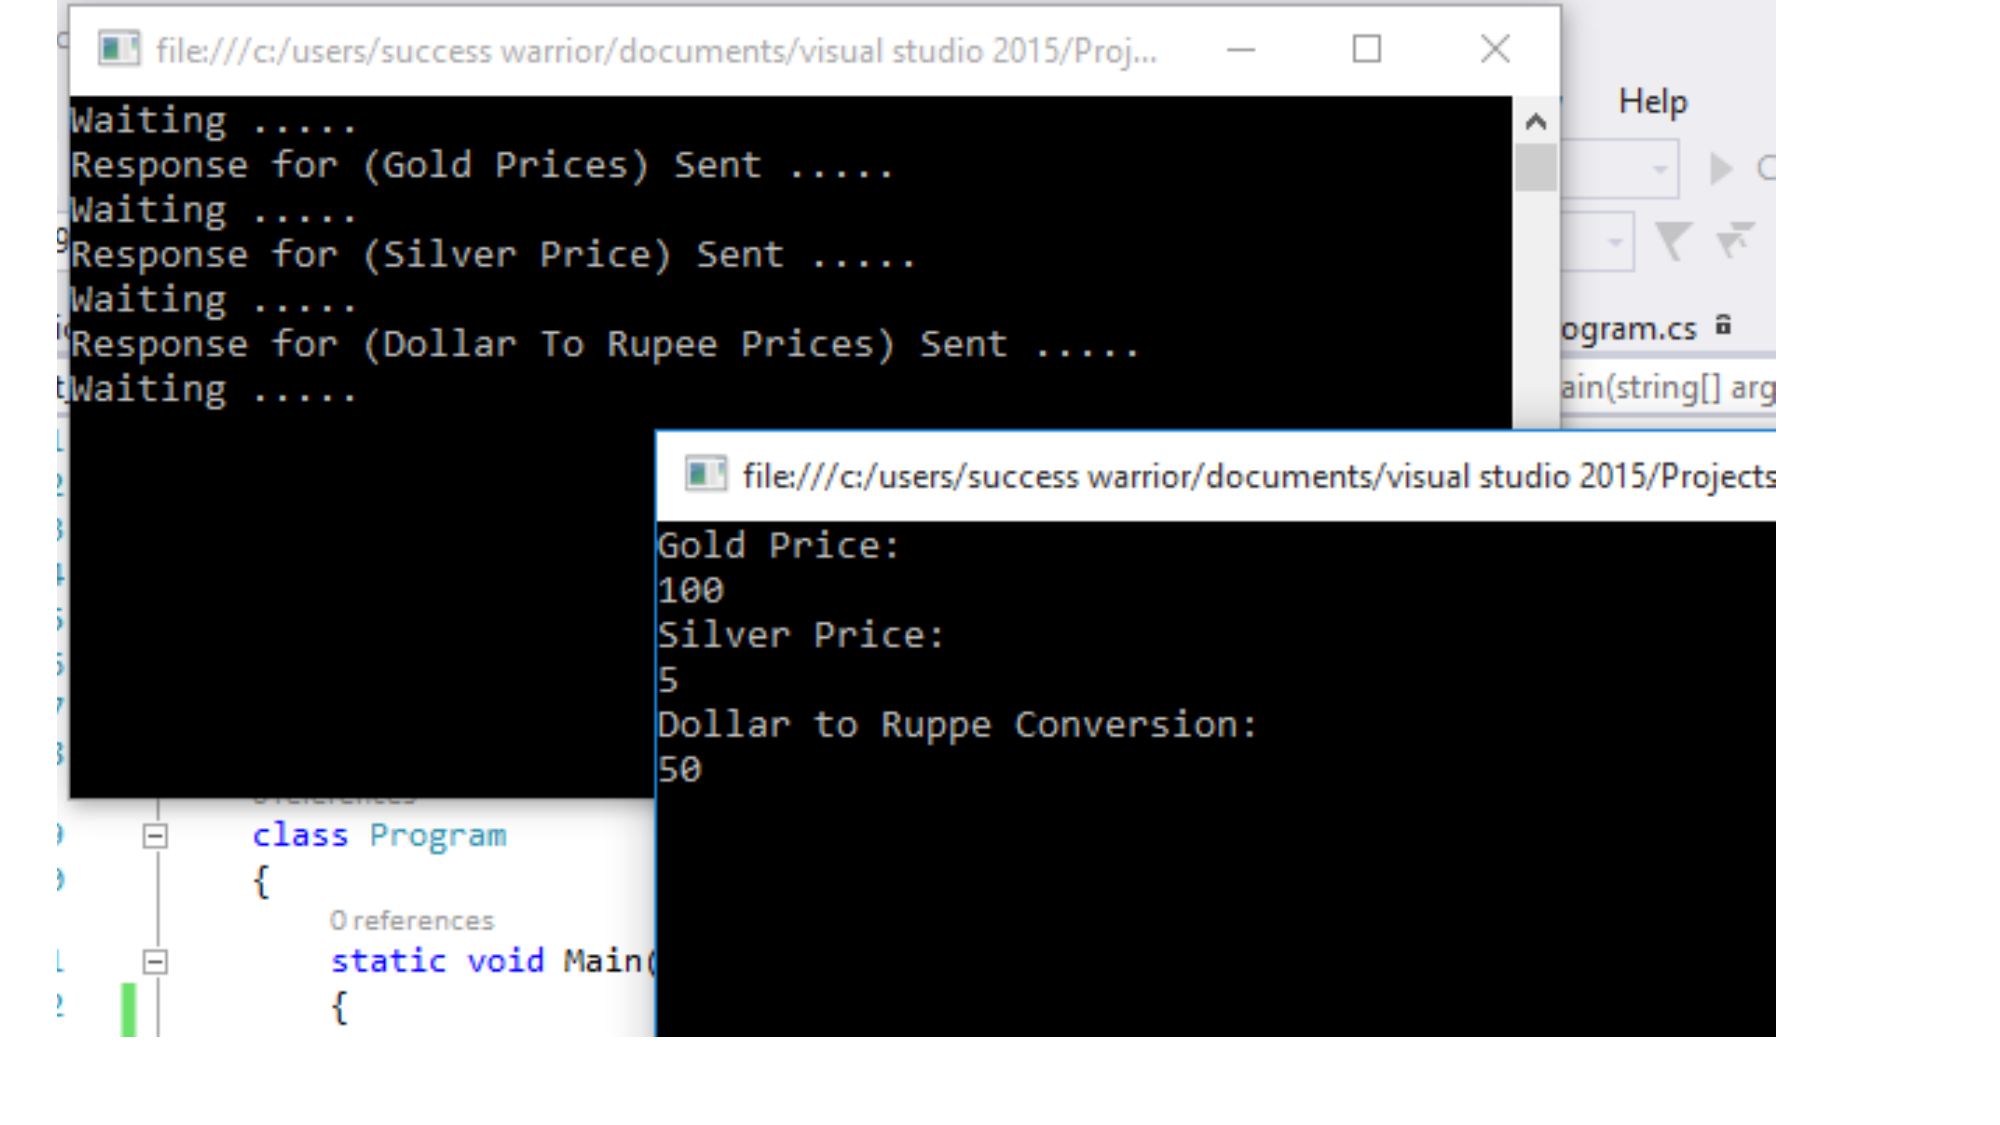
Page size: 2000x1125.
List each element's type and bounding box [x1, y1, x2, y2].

picture [57, 0, 1777, 1037]
